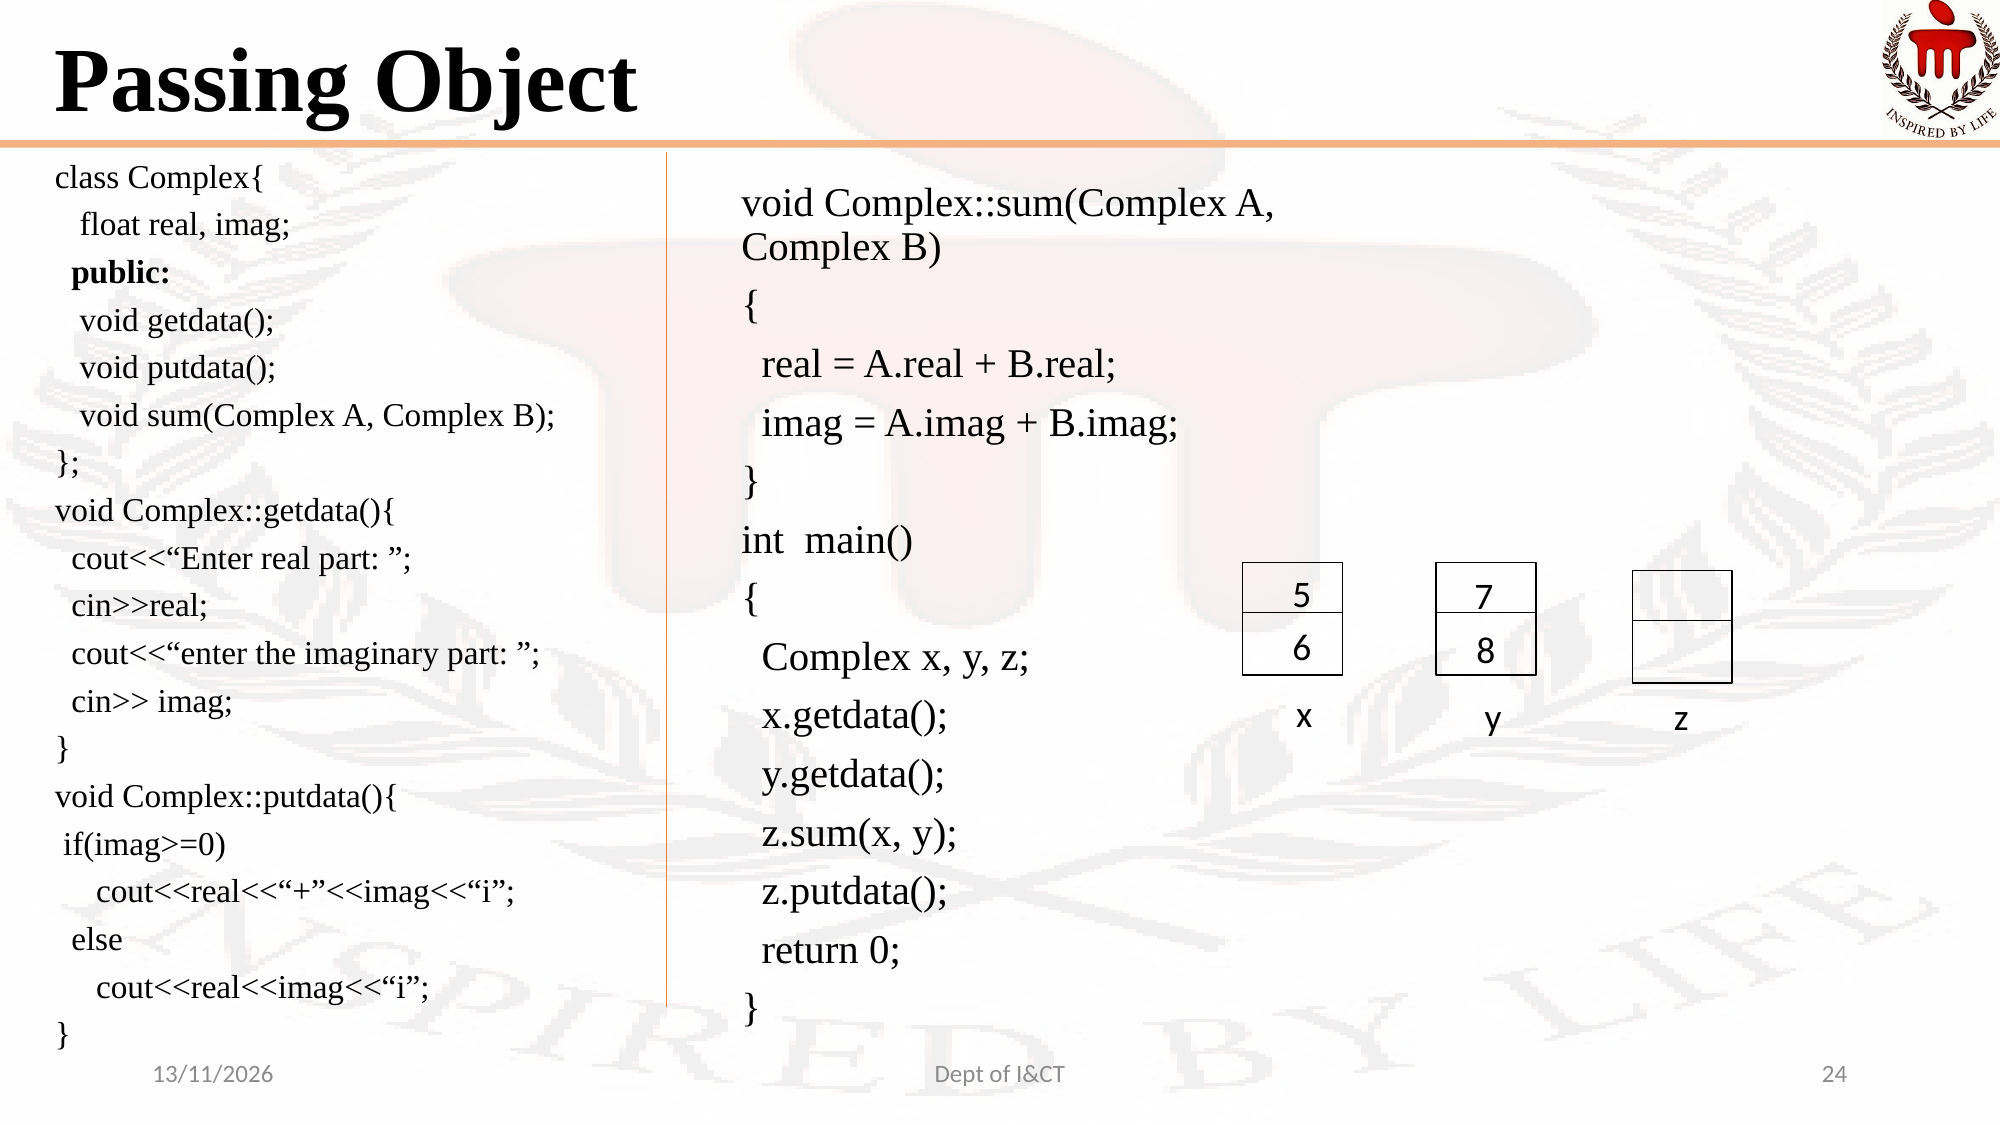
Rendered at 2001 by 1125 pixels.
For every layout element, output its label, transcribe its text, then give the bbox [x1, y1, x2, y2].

picture [1882, 0, 2000, 140]
slide_number 24 [1412, 1042, 1863, 1103]
title Passing Object [39, 22, 1863, 141]
list void Complex::sum(Complex A, Complex B) { real = A.real + B.real; imag = A.imag + B.imag; } int main() { Complex x, y, z; x.getdata(); y.getdata(); z.sum(x, y); z.putdata(); return 0; } [726, 173, 1413, 1043]
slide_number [137, 1042, 588, 1103]
text_box [1632, 570, 1733, 683]
footer Dept of I&CT [662, 1042, 1338, 1103]
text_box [1242, 562, 1343, 677]
text_box x [1281, 682, 1328, 743]
text_box 8 [1461, 618, 1511, 679]
text_box z [1659, 686, 1704, 746]
text_box y [1469, 686, 1517, 746]
list class Complex{ float real, imag; public: void getdata(); void putdata(); void sum(Complex A, Complex B); }; void Complex::getdata(){ cout<<“Enter real part: ”; cin>>real; cout<<“enter the imaginary part: ”; cin>> imag; } void Complex::putdata(){ if(imag>=0) cout<<real<<“+”<<imag<<“i”; else cout<<real<<imag<<“i”; } [39, 151, 890, 1069]
text_box 7 [1459, 565, 1509, 625]
text_box [1436, 562, 1537, 676]
